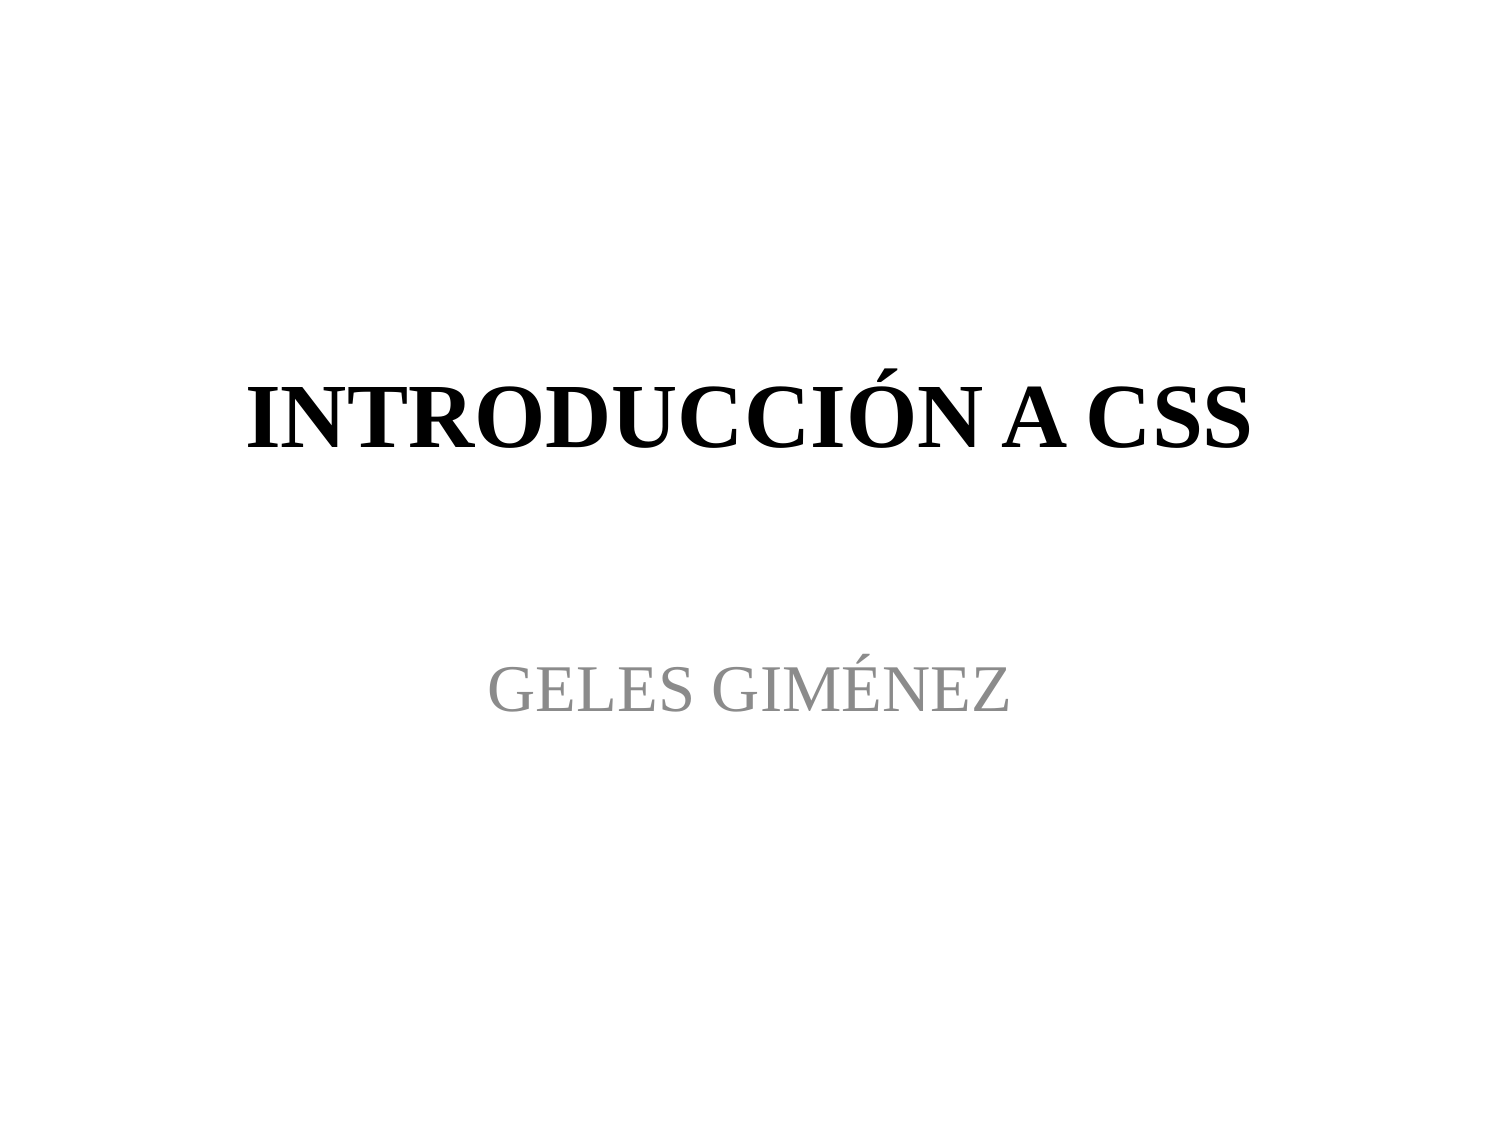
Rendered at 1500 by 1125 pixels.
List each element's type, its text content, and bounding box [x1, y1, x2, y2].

text_box GELES GIMÉNEZ [225, 637, 1275, 925]
text_box INTRODUCCIÓN A CSS [112, 243, 1388, 591]
